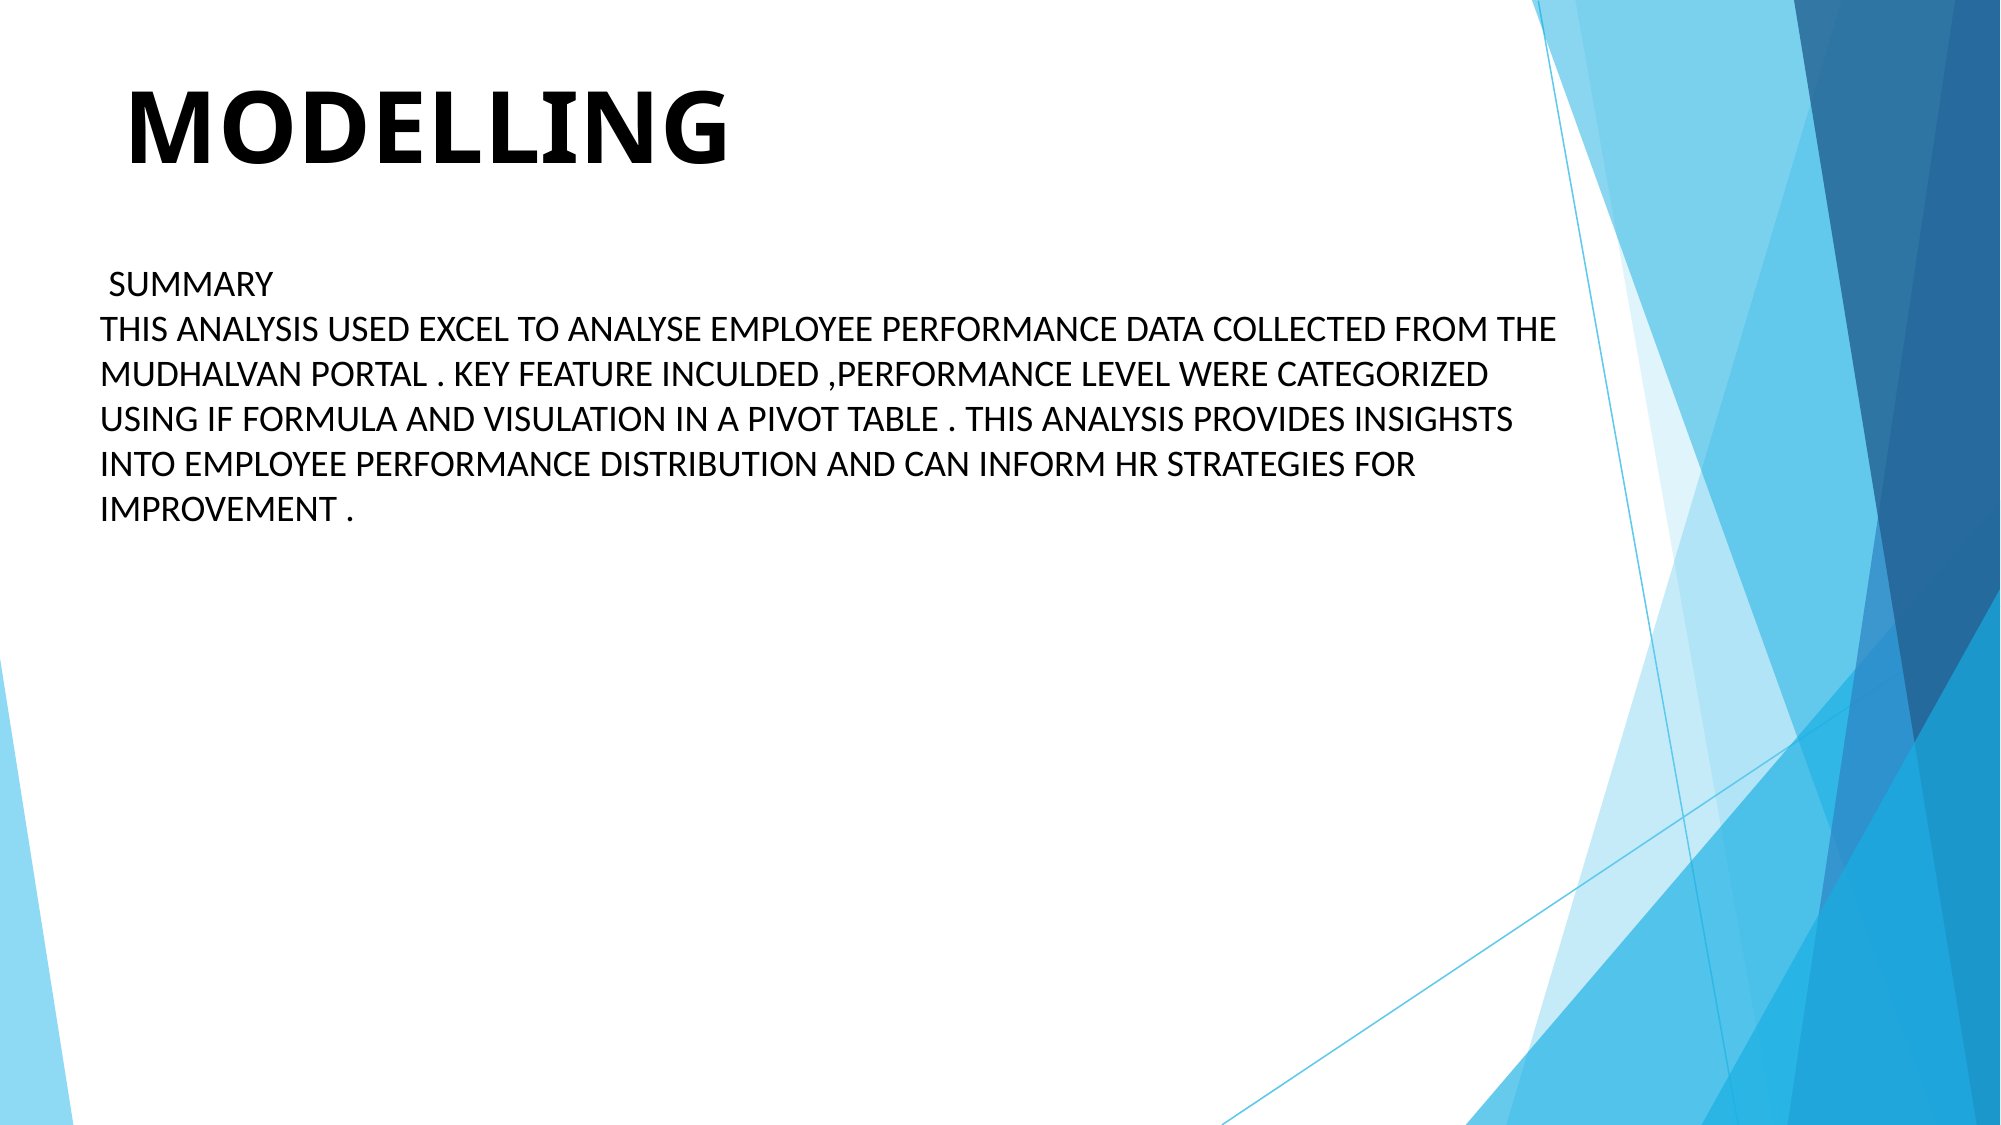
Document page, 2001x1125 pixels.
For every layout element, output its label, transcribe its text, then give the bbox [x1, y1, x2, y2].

title MODELLING [123, 63, 1877, 188]
list SUMMARY THIS ANALYSIS USED EXCEL TO ANALYSE EMPLOYEE PERFORMANCE DATA COLLECTED FROM THE MUDHALVAN PORTAL . KEY FEATURE INCULDED ,PERFORMANCE LEVEL WERE CATEGORIZED USING IF FORMULA AND VISULATION IN A PIVOT TABLE . THIS ANALYSIS PROVIDES INSIGHSTS INTO EMPLOYEE PERFORMANCE DISTRIBUTION AND CAN INFORM HR STRATEGIES FOR IMPROVEMENT . [99, 258, 1575, 532]
